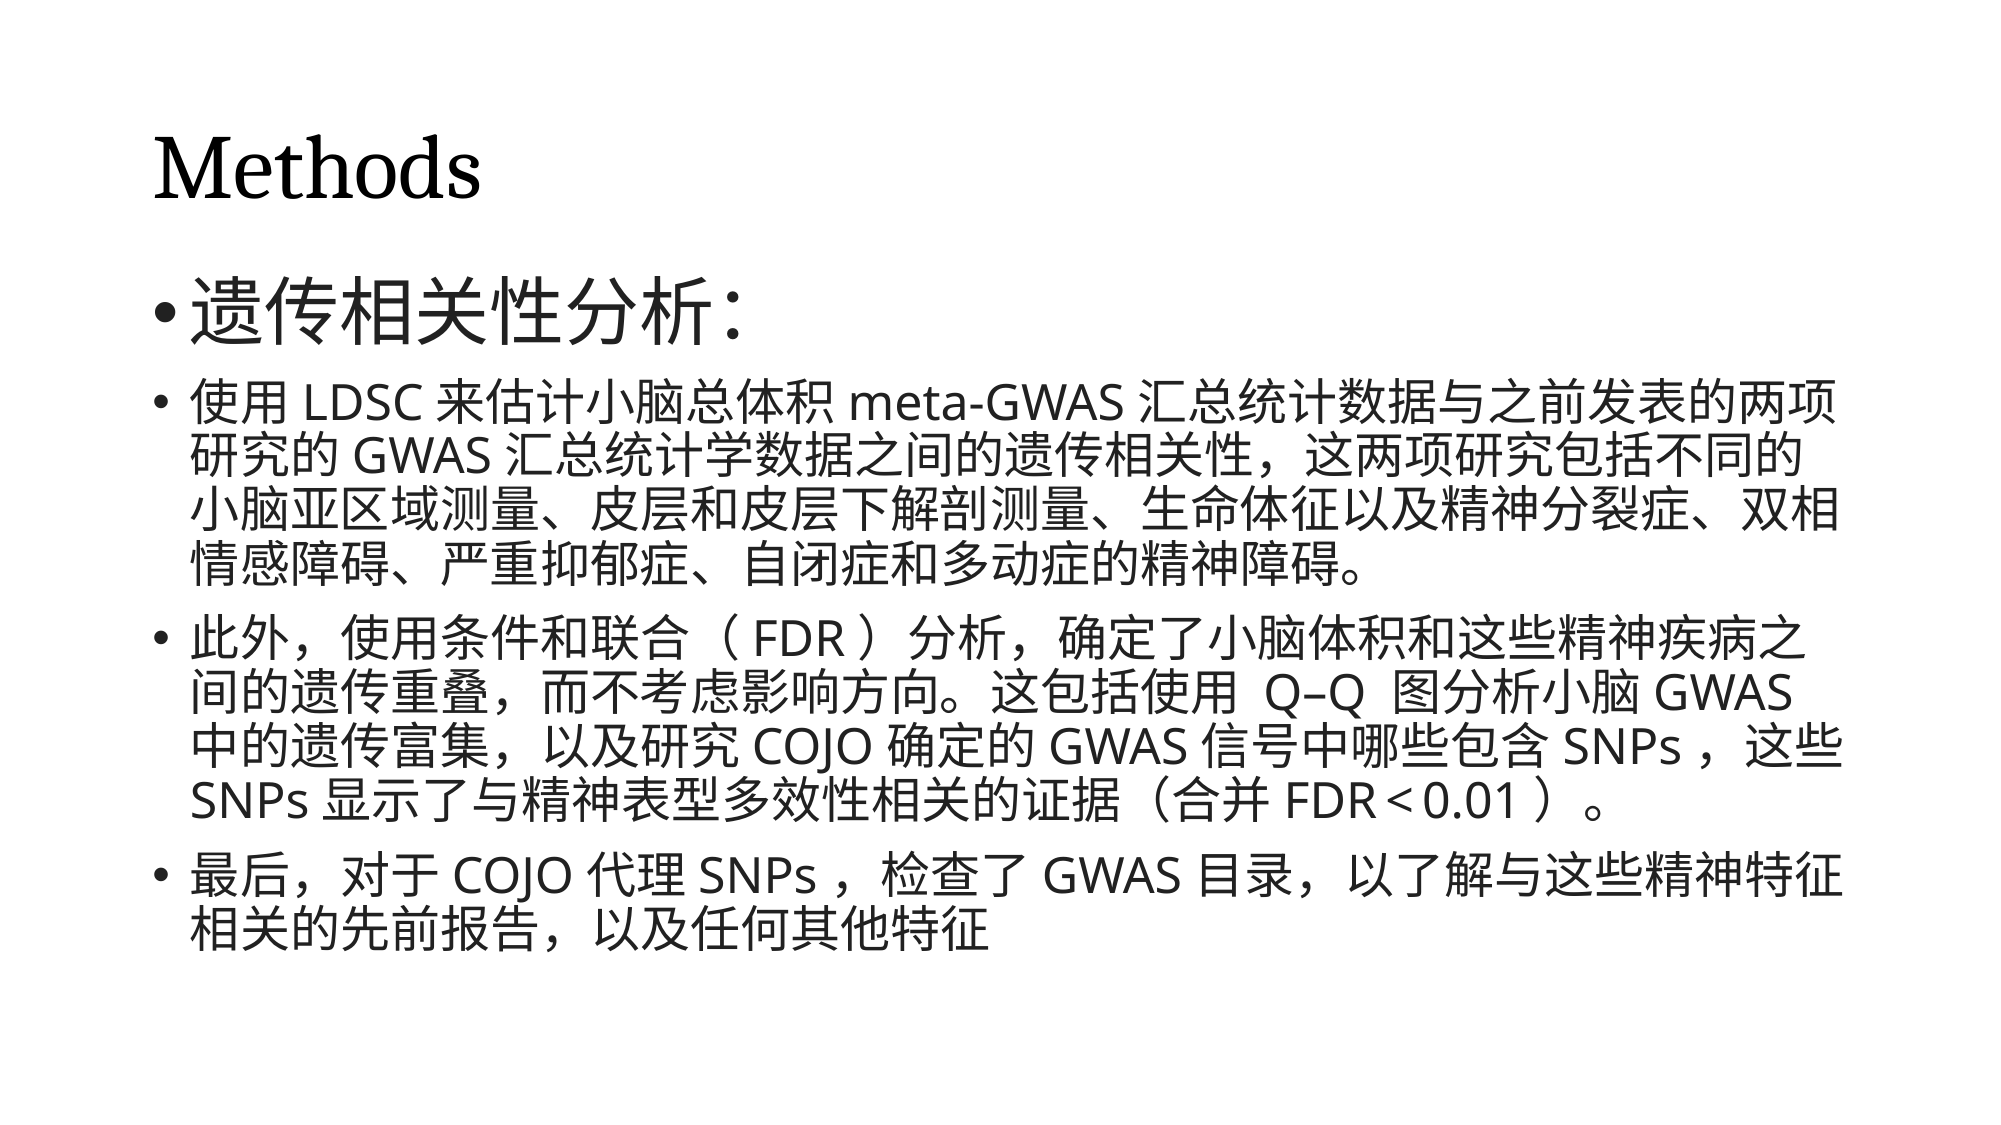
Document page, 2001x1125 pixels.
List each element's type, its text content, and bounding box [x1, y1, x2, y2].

title Methods [137, 59, 1863, 267]
list 遗传相关性分析： 使用LDSC来估计小脑总体积meta-GWAS汇总统计数据与之前发表的两项研究的GWAS汇总统计学数据之间的遗传相关性，这两项研究包括不同的小脑亚区域测量、皮层和皮层下解剖测量、生命体征以及精神分裂症、双相情感障碍、严重抑郁症、自闭症和多动症的精神障碍。 此外，使用条件和联合（FDR）分析，确定了小脑体积和这些精神疾病之间的遗传重叠，而不考虑影响方向。这包括使用 Q–Q 图分析小脑GWAS中的遗传富集，以及研究COJO确定的GWAS信号中哪些包含SNPs，这些SNPs显示了与精神表型多效性相关的证据（合并FDR < 0.01）。 最后，对于COJO代理SNPs，检查了GWAS目录，以了解与这些精神特征相关的先前报告，以及任何其他特征 [137, 267, 1863, 1066]
